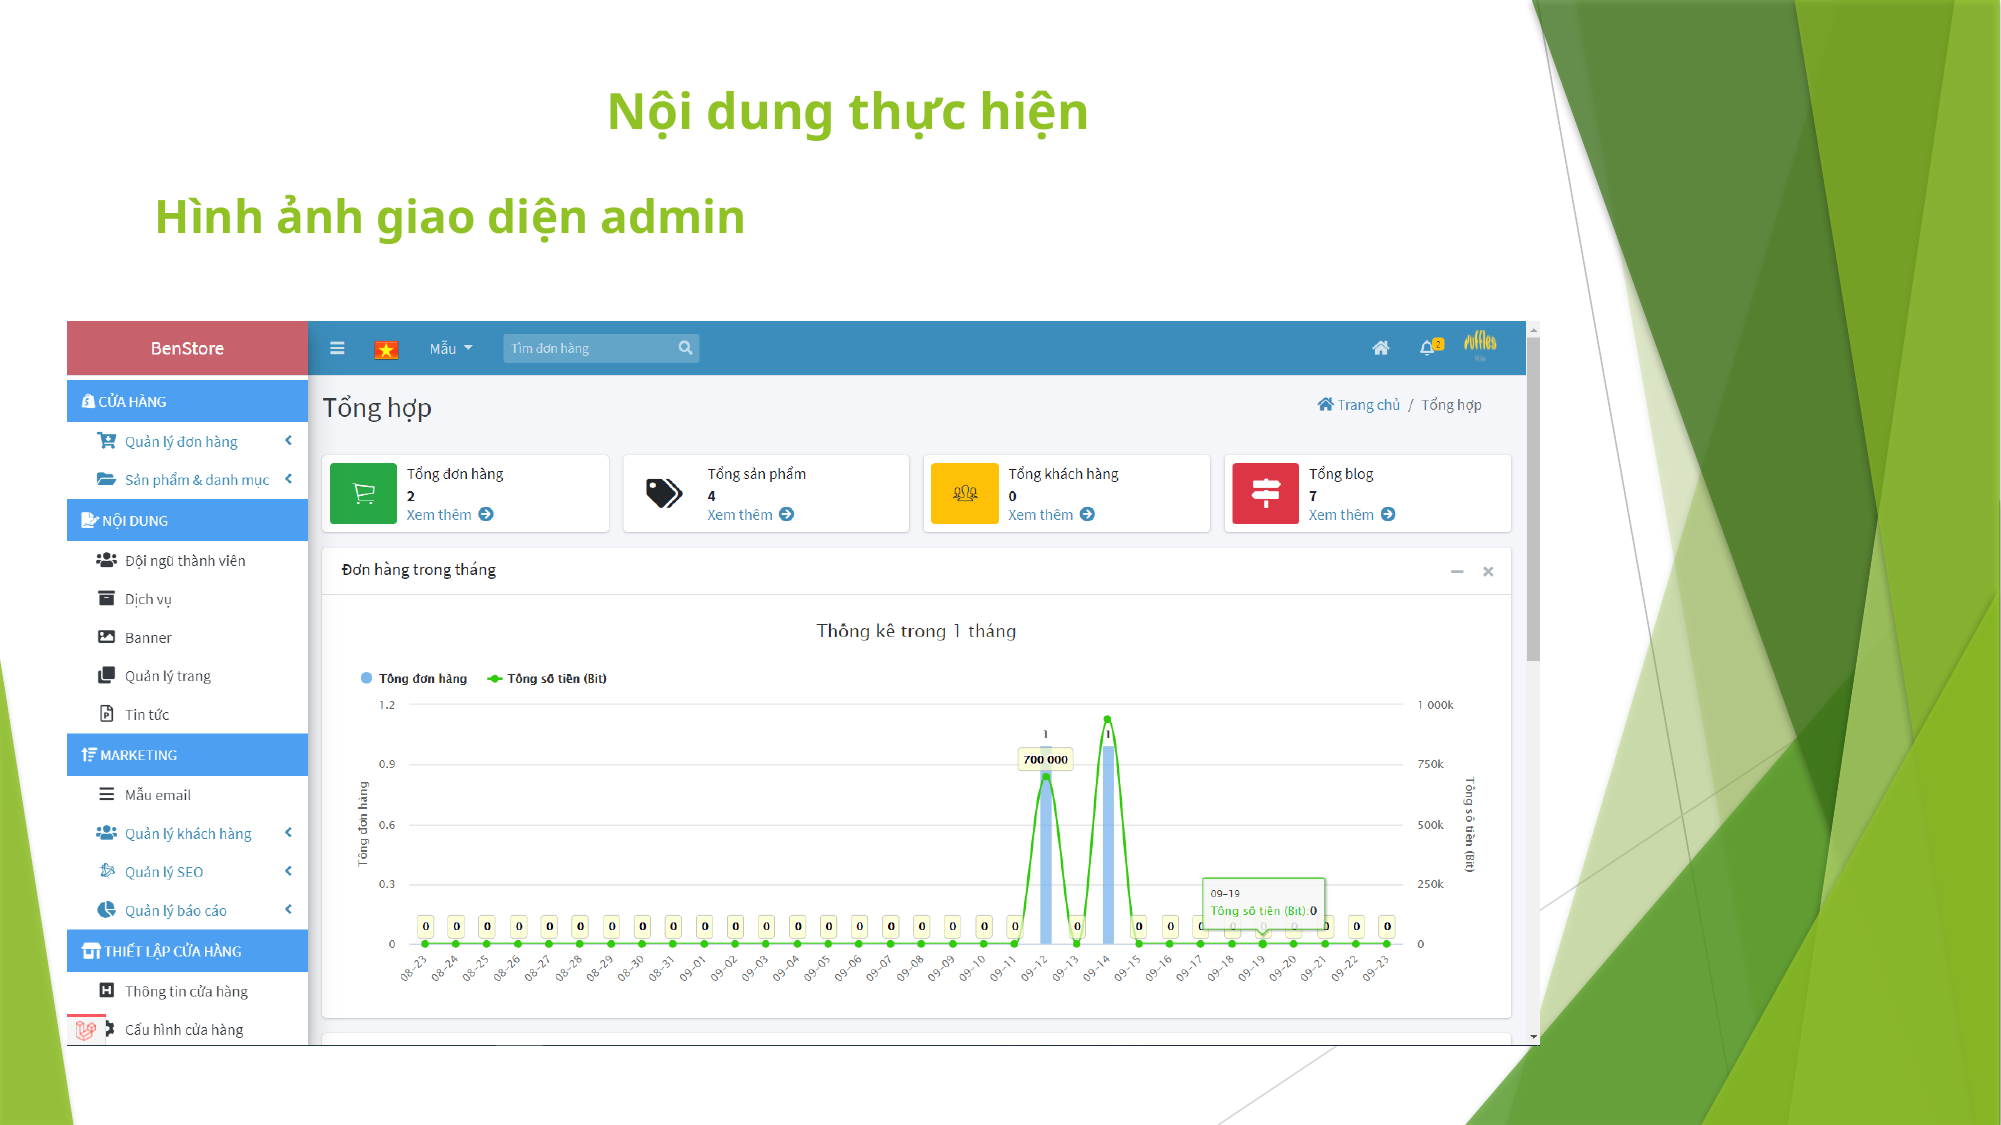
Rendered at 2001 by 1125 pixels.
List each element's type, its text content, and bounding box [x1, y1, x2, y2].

text_box Hình ảnh giao diện admin [104, 179, 797, 250]
picture [66, 321, 1540, 1046]
text_box Nội dung thực hiện [151, 71, 1546, 150]
